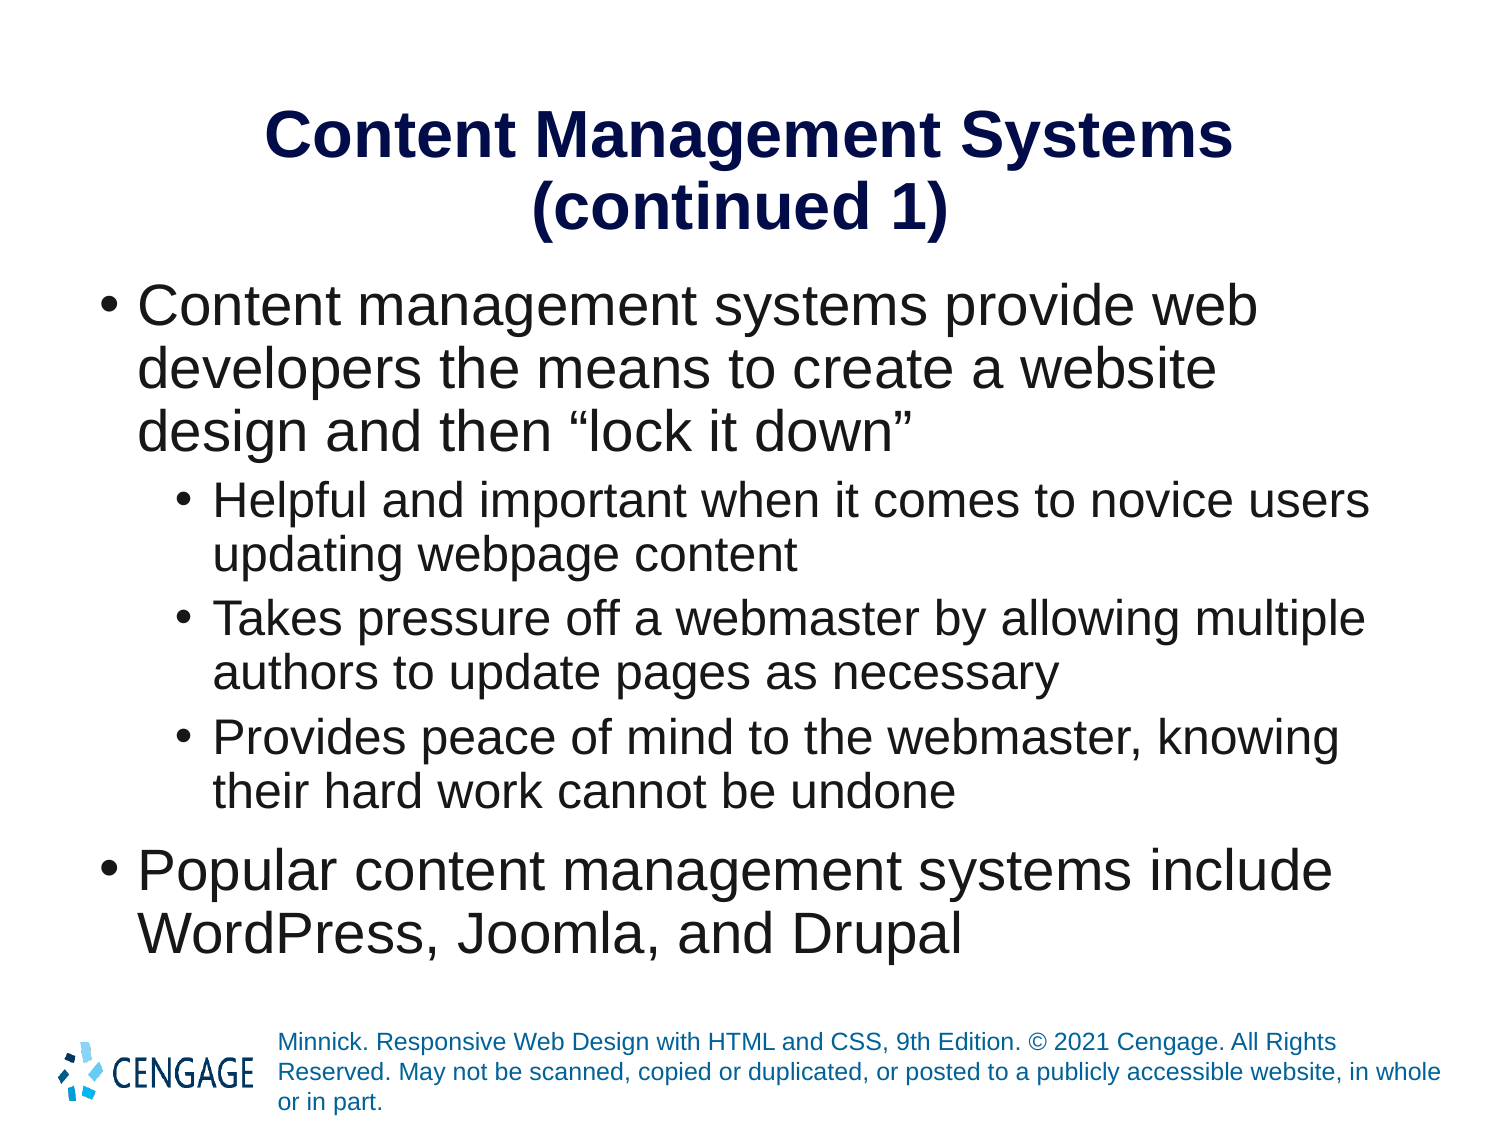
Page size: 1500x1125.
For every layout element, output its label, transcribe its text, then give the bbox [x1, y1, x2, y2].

list Content management systems provide web developers the means to create a website design and then “lock it down” Helpful and important when it comes to novice users updating webpage content Takes pressure off a webmaster by allowing multiple authors to update pages as necessary Provides peace of mind to the webmaster, knowing their hard work cannot be undone Popular content management systems include WordPress, Joomla, and Drupal [99, 275, 1397, 1024]
title Content Management Systems (continued 1) [103, 99, 1397, 174]
footer Minnick. Responsive Web Design with HTML and CSS, 9th Edition. © 2021 Cengage. All Rights Reserved. May not be scanned, copied or duplicated, or posted to a publicly accessible website, in whole or in part. [262, 1040, 1475, 1100]
picture [58, 1042, 253, 1101]
